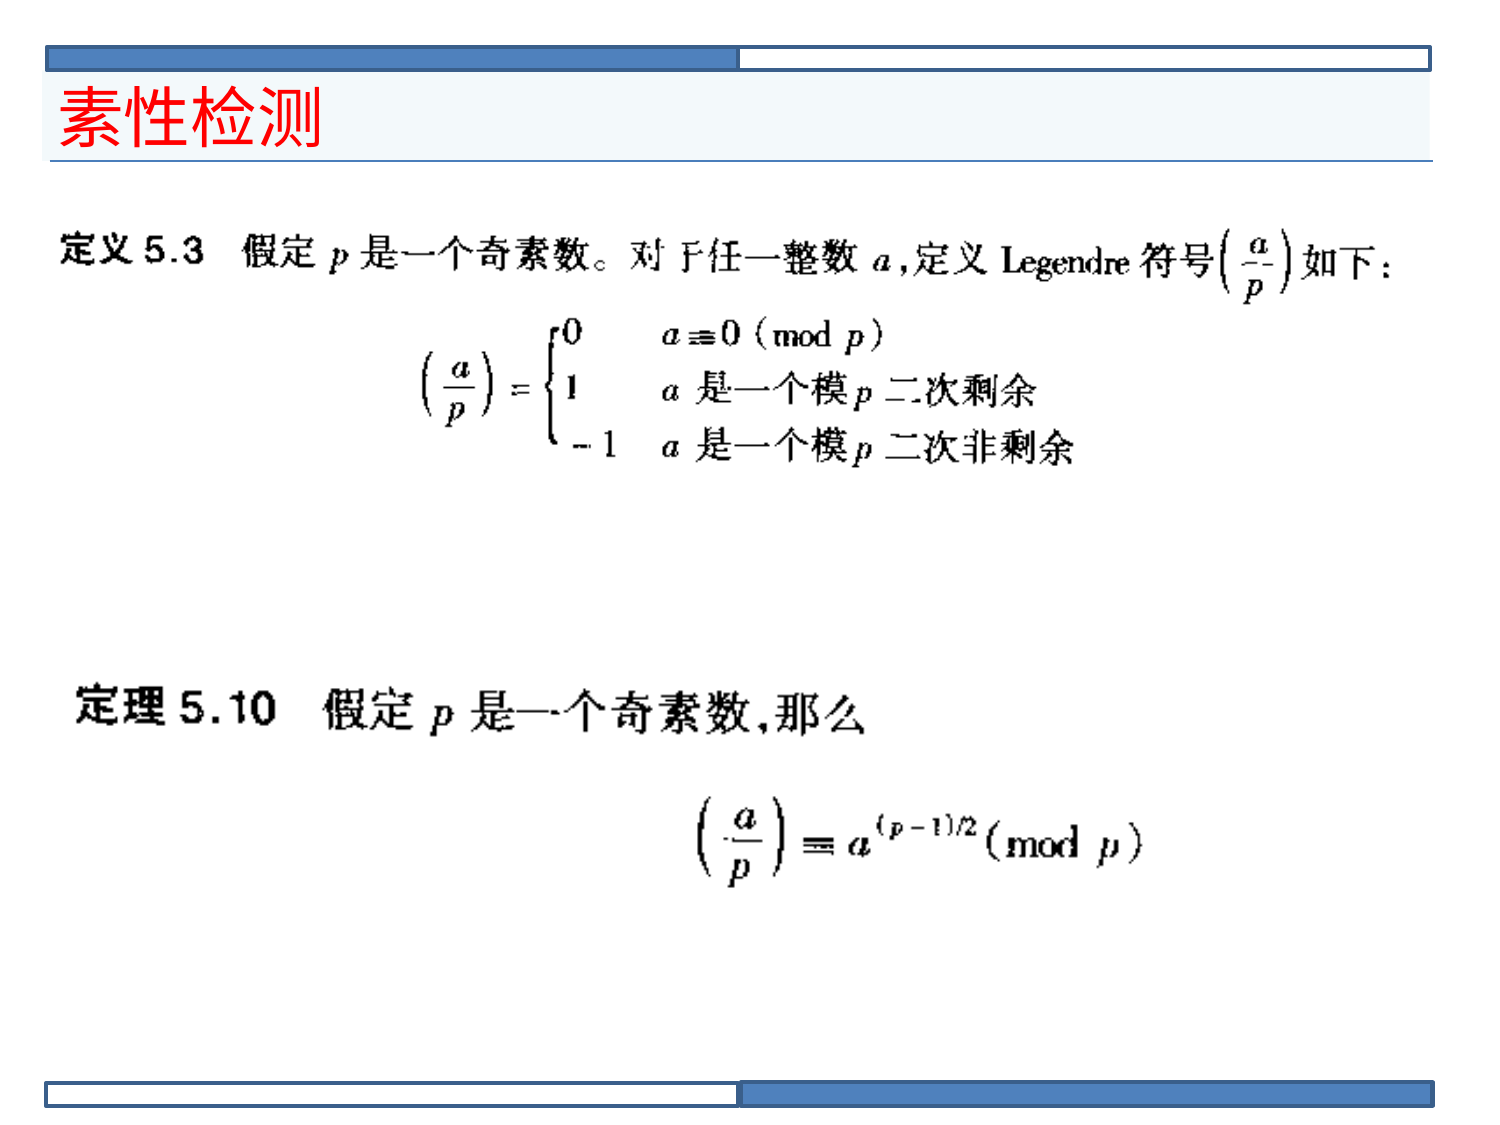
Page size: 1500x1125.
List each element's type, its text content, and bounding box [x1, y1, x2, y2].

text_box [736, 45, 1432, 72]
picture [49, 633, 1204, 929]
text_box [45, 45, 736, 72]
text_box [46, 170, 1433, 365]
picture [49, 207, 1419, 481]
text_box [739, 1080, 1435, 1108]
title 素性检测 [42, 70, 1430, 161]
text_box [44, 1081, 740, 1108]
